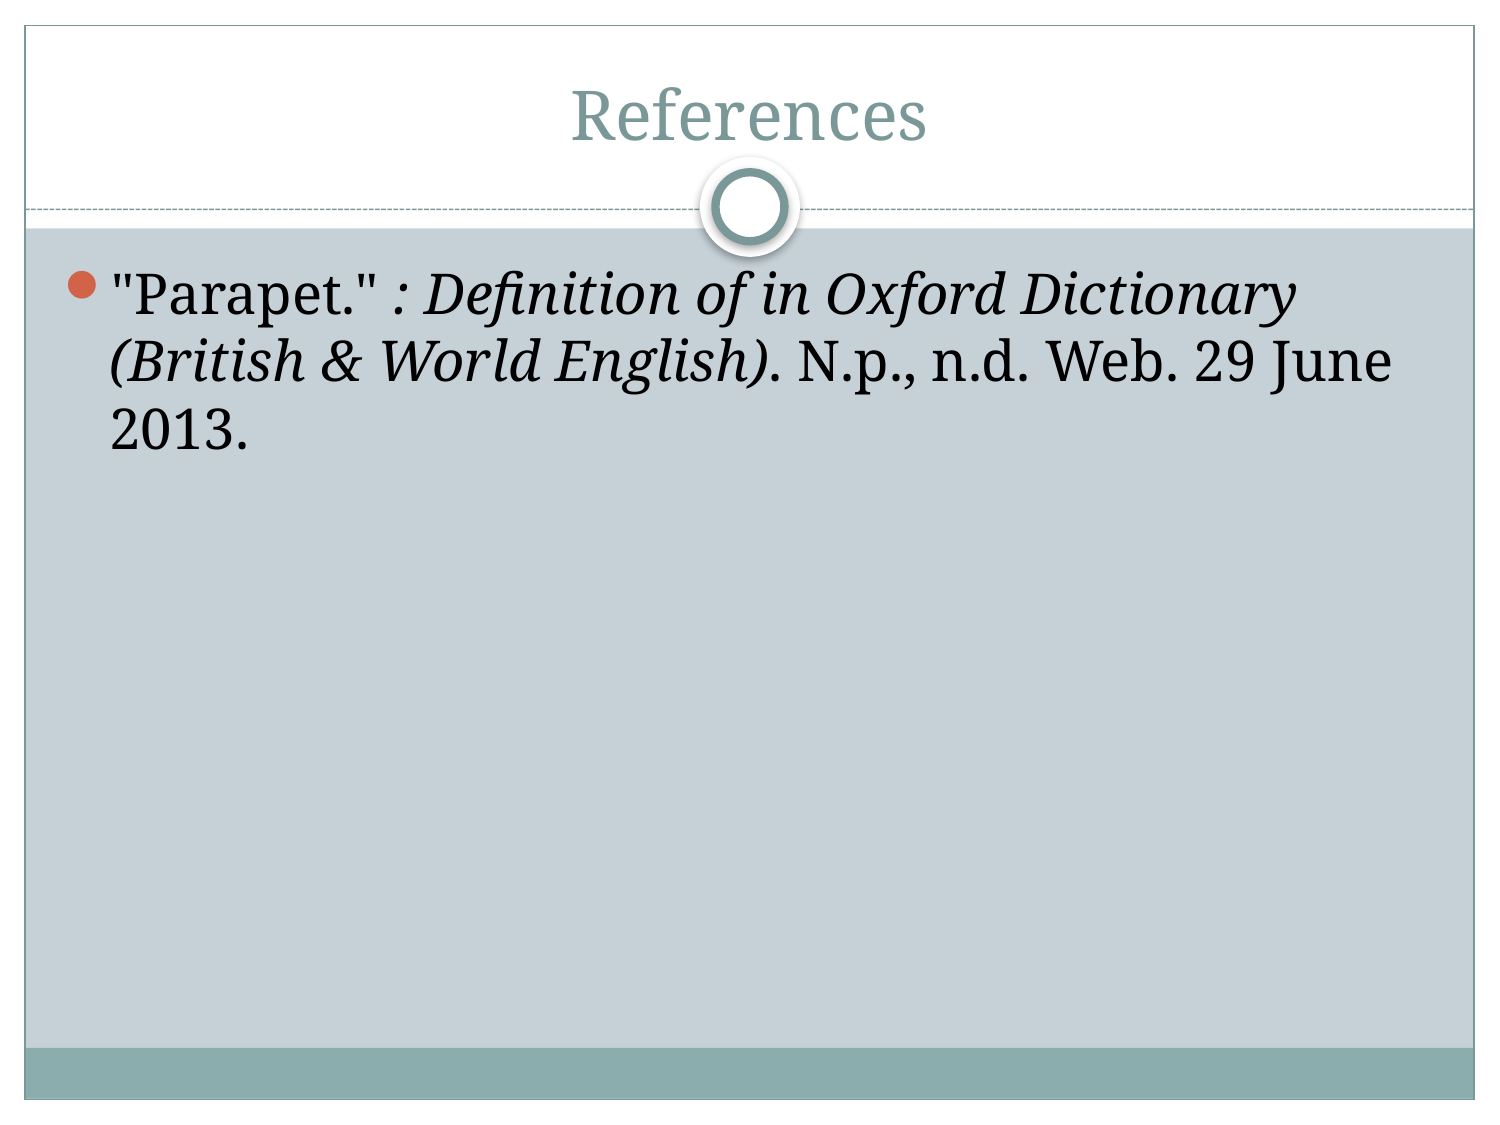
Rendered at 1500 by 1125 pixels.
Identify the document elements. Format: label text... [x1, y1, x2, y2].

list "Parapet." : Definition of in Oxford Dictionary (British & World English). N.p., n.d. Web. 29 June 2013. [49, 250, 1445, 1001]
title References [49, 37, 1450, 162]
